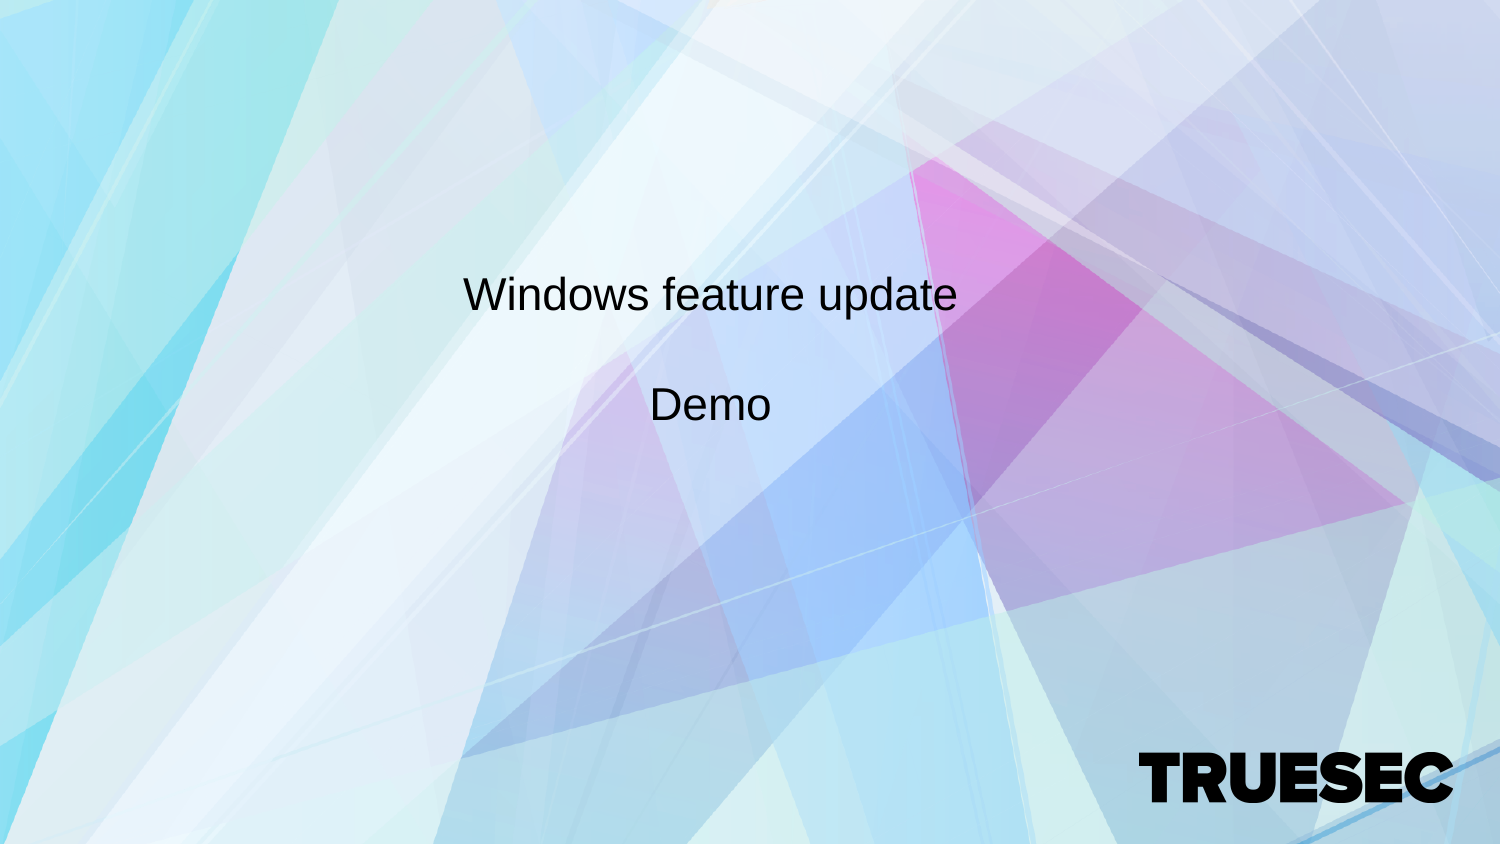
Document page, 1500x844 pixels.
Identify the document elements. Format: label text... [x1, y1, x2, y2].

title Windows feature update Demo [73, 256, 1349, 438]
picture [0, 0, 1500, 844]
